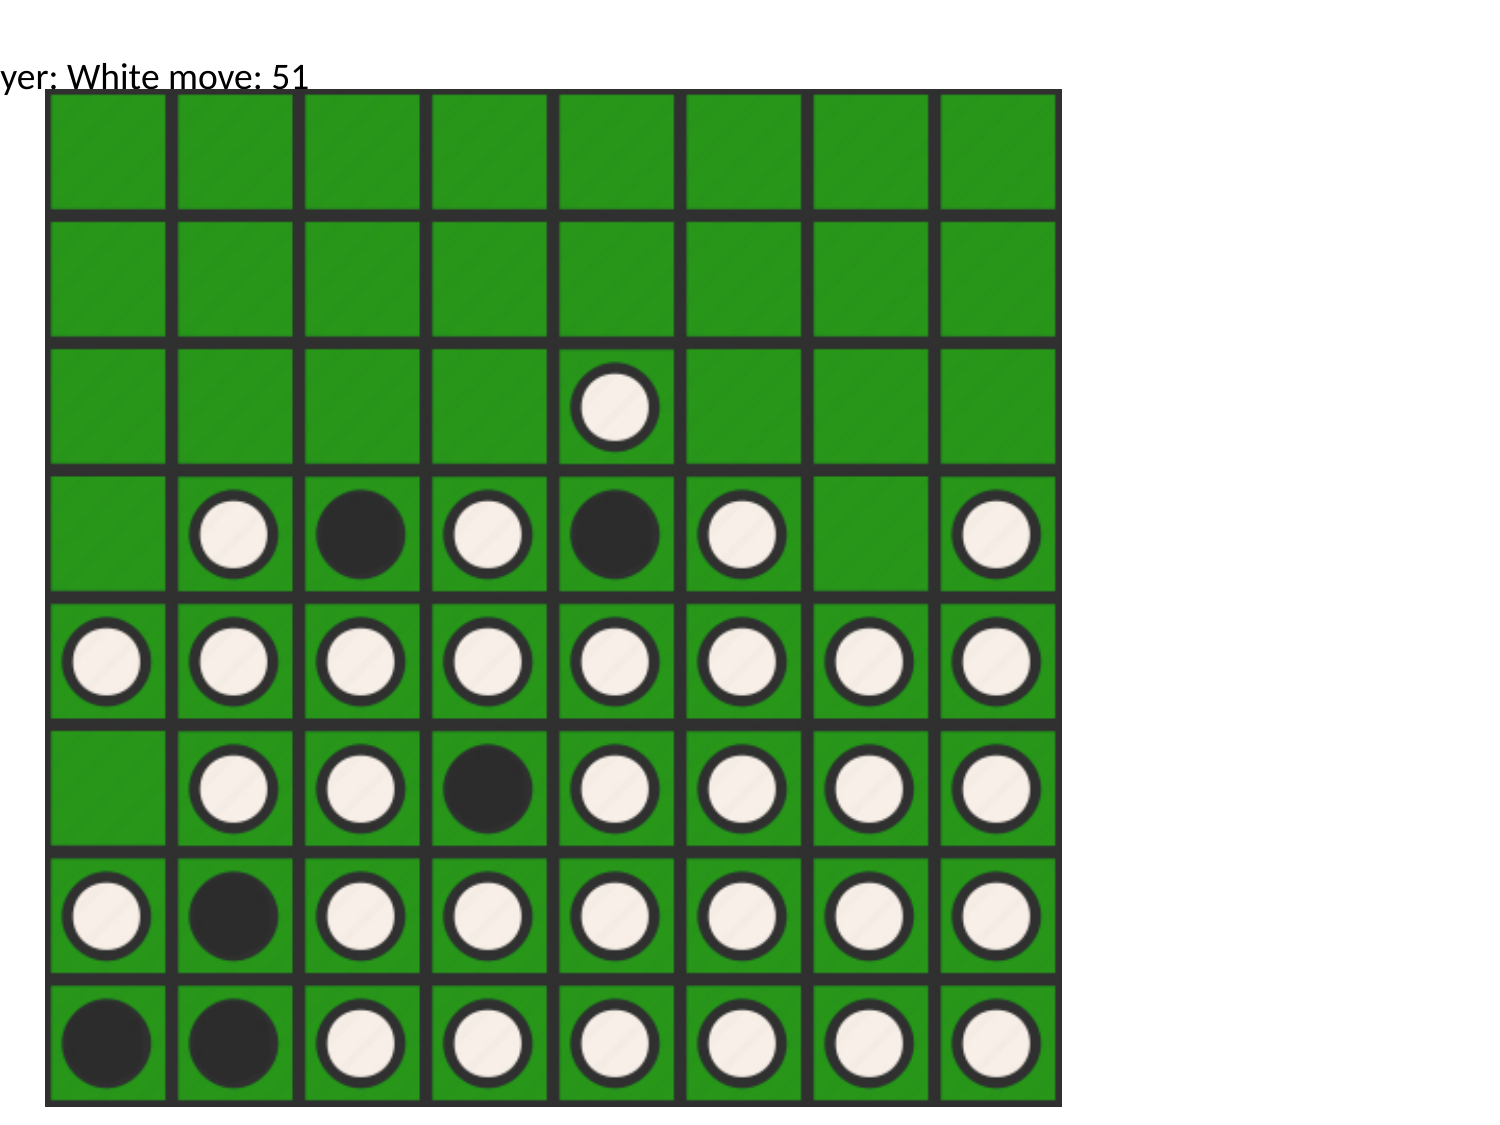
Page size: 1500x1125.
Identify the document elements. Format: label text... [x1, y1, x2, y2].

text_box turn: 34 player: White move: 51 [0, 44, 325, 105]
picture [44, 89, 1062, 1107]
